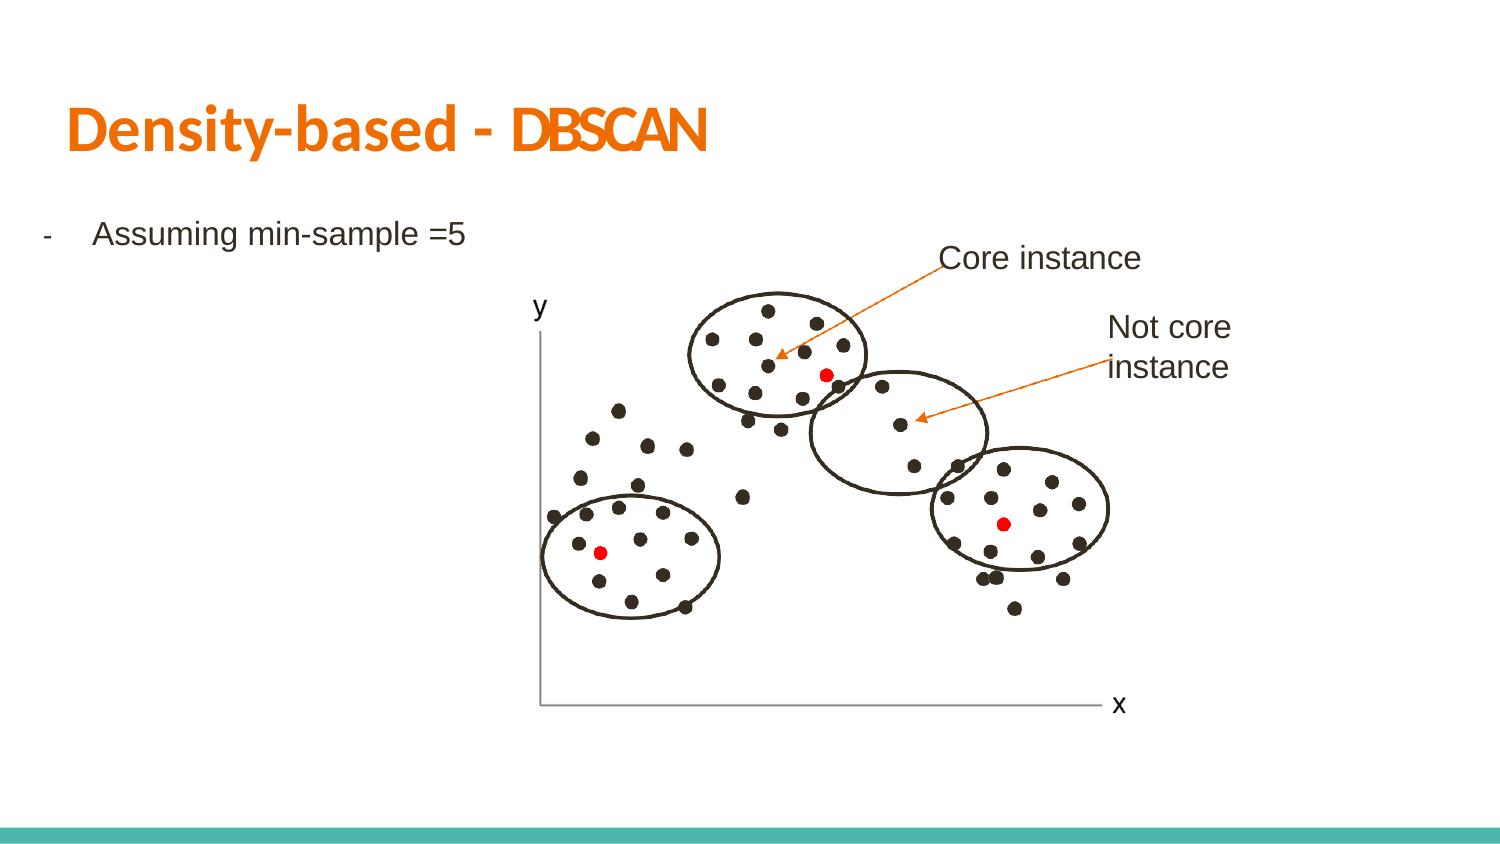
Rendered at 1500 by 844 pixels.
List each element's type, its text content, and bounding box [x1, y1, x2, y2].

text_box Core instance [936, 234, 1146, 276]
text_box - Assuming min-sample =5 [40, 210, 468, 252]
text_box Not core instance [1129, 302, 1236, 385]
picture [687, 265, 1113, 586]
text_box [531, 299, 1126, 714]
title Density-based - DBSCAN [64, 82, 1006, 226]
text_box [539, 403, 1004, 620]
